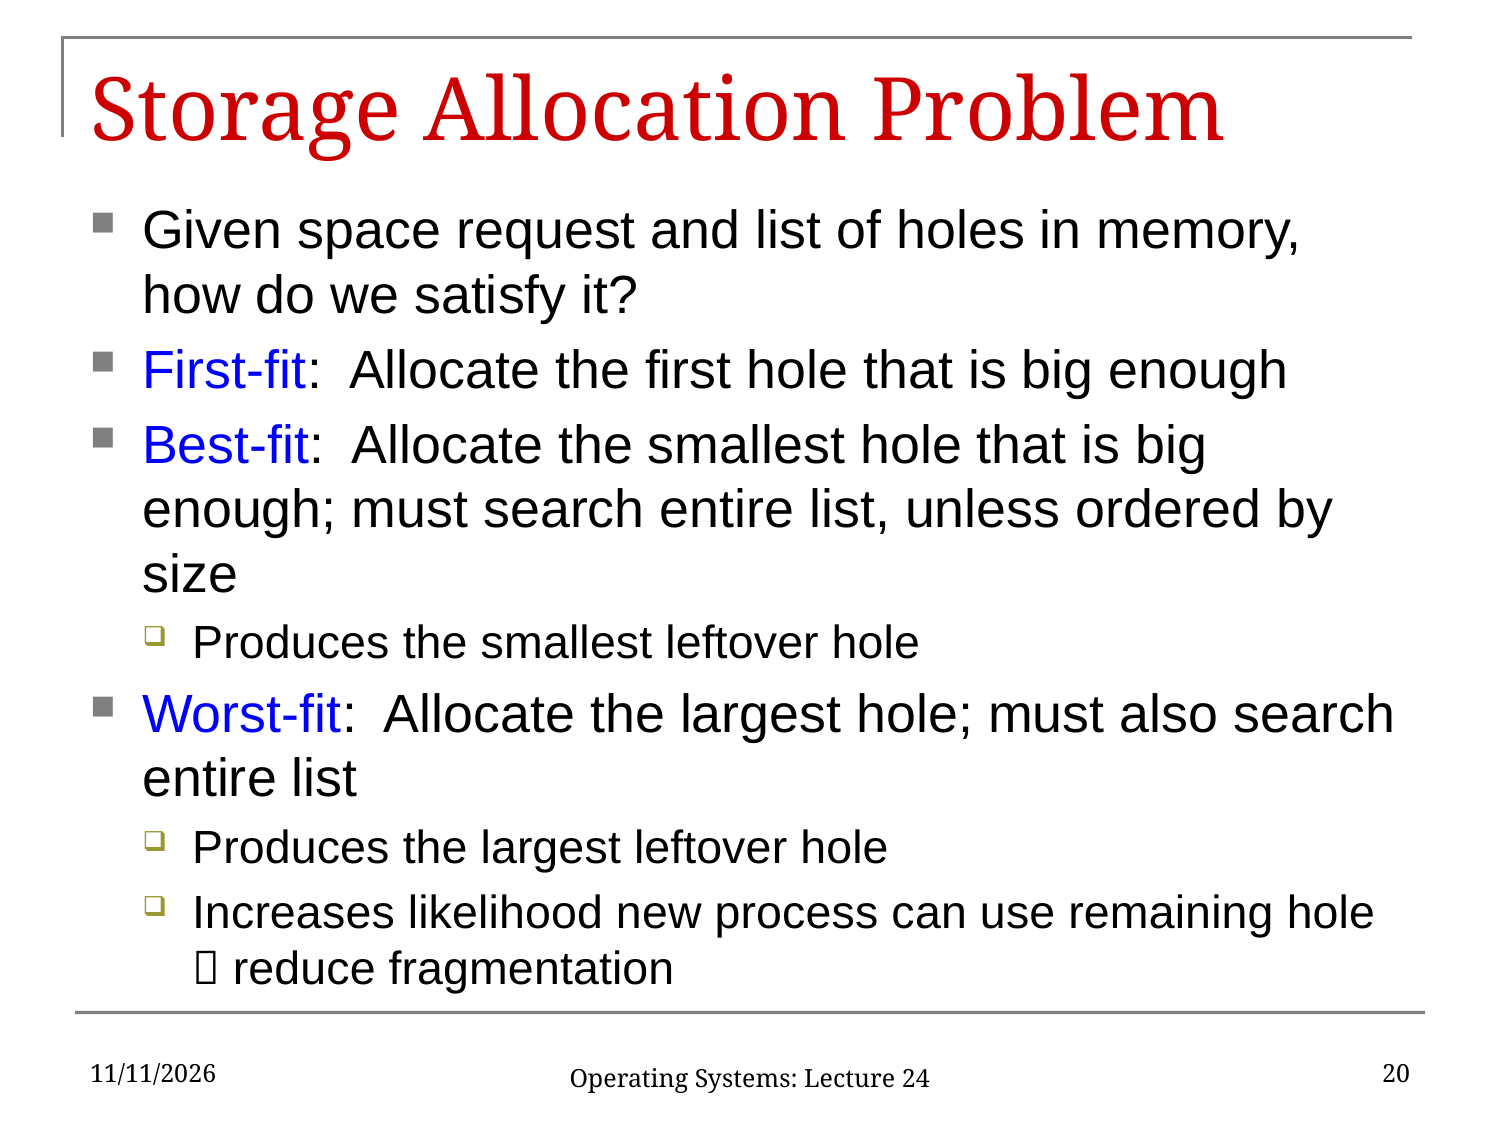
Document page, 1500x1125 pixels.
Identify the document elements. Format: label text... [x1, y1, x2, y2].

slide_number 20 [1074, 1023, 1426, 1100]
title Storage Allocation Problem [75, 45, 1425, 163]
list Given space request and list of holes in memory, how do we satisfy it? First-fit: Allocate the first hole that is big enough Best-fit: Allocate the smallest hole that is big enough; must search entire list, unless ordered by size Produces the smallest leftover hole Worst-fit: Allocate the largest hole; must also search entire list Produces the largest leftover hole Increases likelihood new process can use remaining hole  reduce fragmentation [75, 187, 1425, 1006]
footer Operating Systems: Lecture 24 [512, 1024, 988, 1101]
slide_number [74, 1023, 426, 1100]
